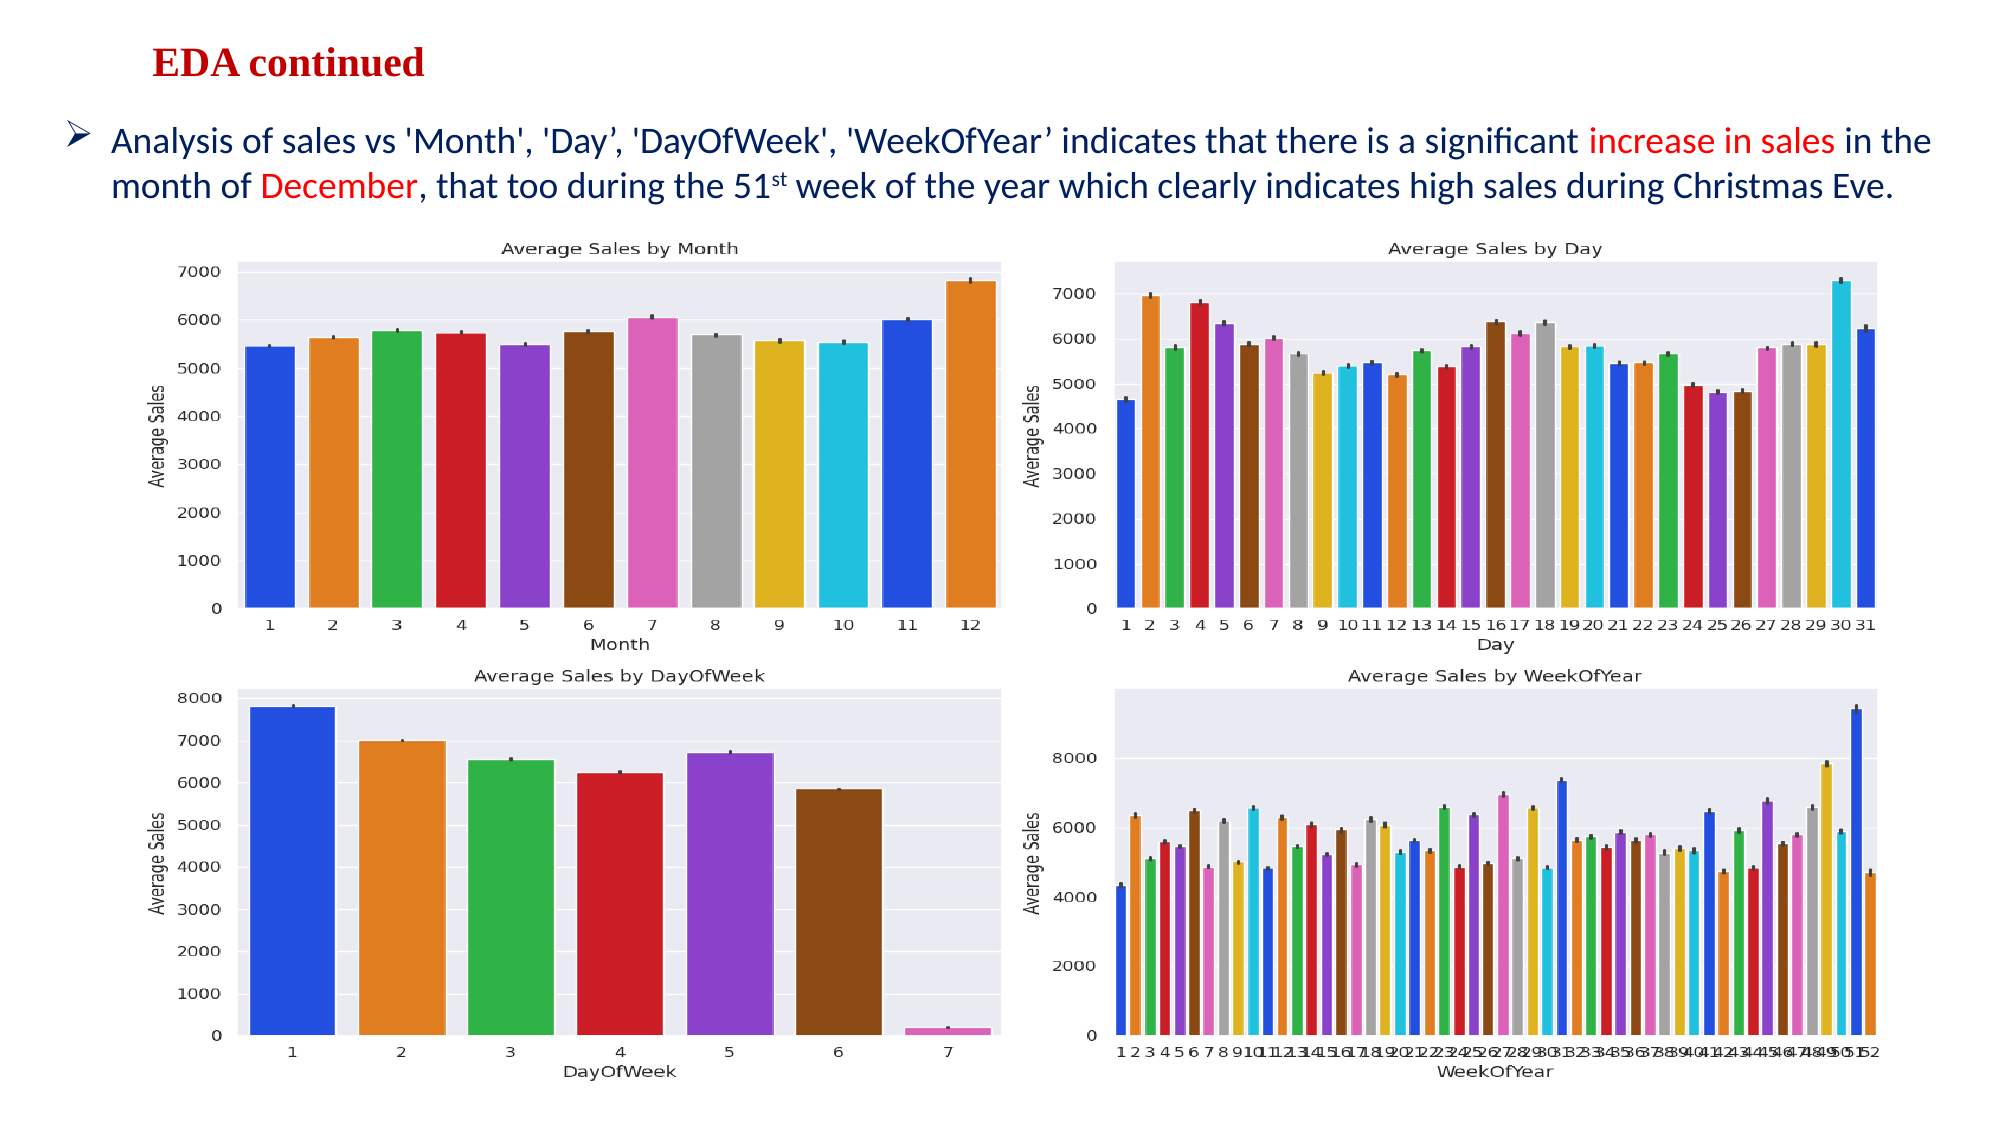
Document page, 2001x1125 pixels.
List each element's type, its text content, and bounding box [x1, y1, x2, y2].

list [137, 233, 1893, 1089]
text_box Analysis of sales vs 'Month', 'Day’, 'DayOfWeek', 'WeekOfYear’ indicates that there is a significant increase in sales in the month of December, that too during the 51st week of the year which clearly indicates high sales during Christmas Eve. [49, 108, 1967, 258]
title EDA continued [137, 36, 1863, 89]
